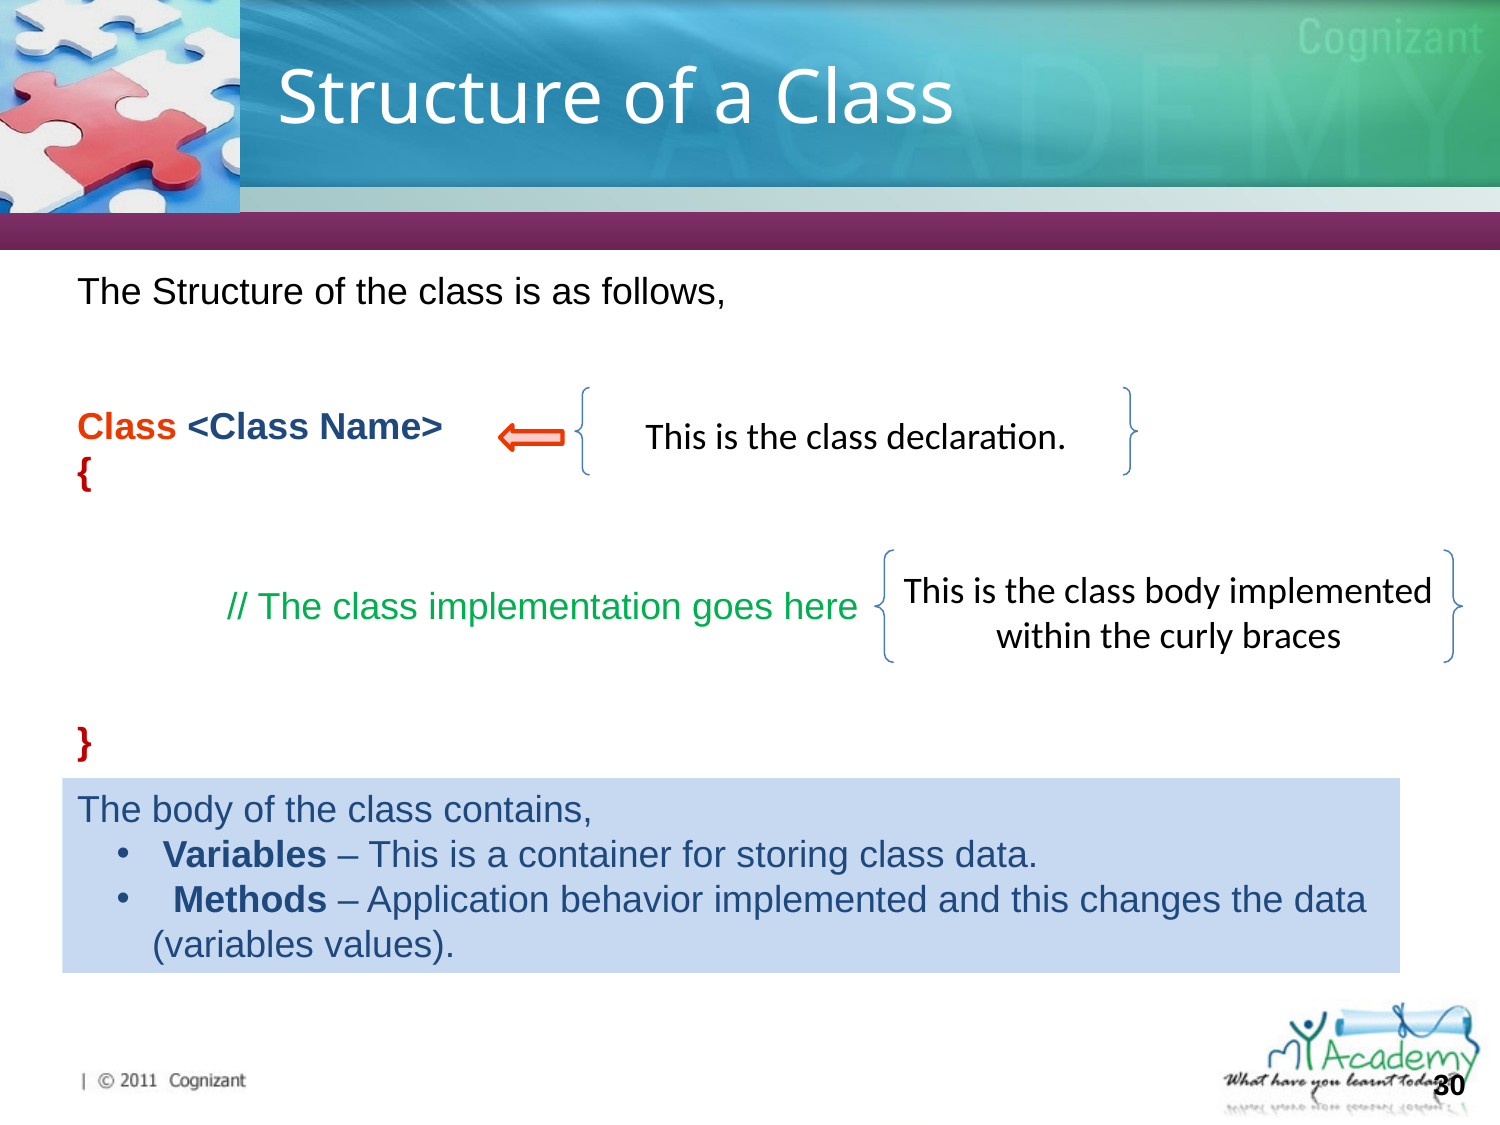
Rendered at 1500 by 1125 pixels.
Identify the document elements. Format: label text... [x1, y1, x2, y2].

picture [0, 0, 262, 213]
text_box This is the class declaration. [574, 386, 1139, 476]
text_box This is the class body implemented within the curly braces [874, 549, 1464, 664]
text_box [497, 423, 565, 452]
slide_number 30 [1418, 1059, 1492, 1112]
picture [0, 250, 1500, 1125]
title Structure of a Class [262, 0, 1500, 188]
text_box The Structure of the class is as follows, Class <Class Name> { // The class implementation goes here } [62, 259, 1350, 770]
text_box The body of the class contains, Variables – This is a container for storing class data. Methods – Application behavior implemented and this changes the data (variables values). [62, 778, 1400, 973]
